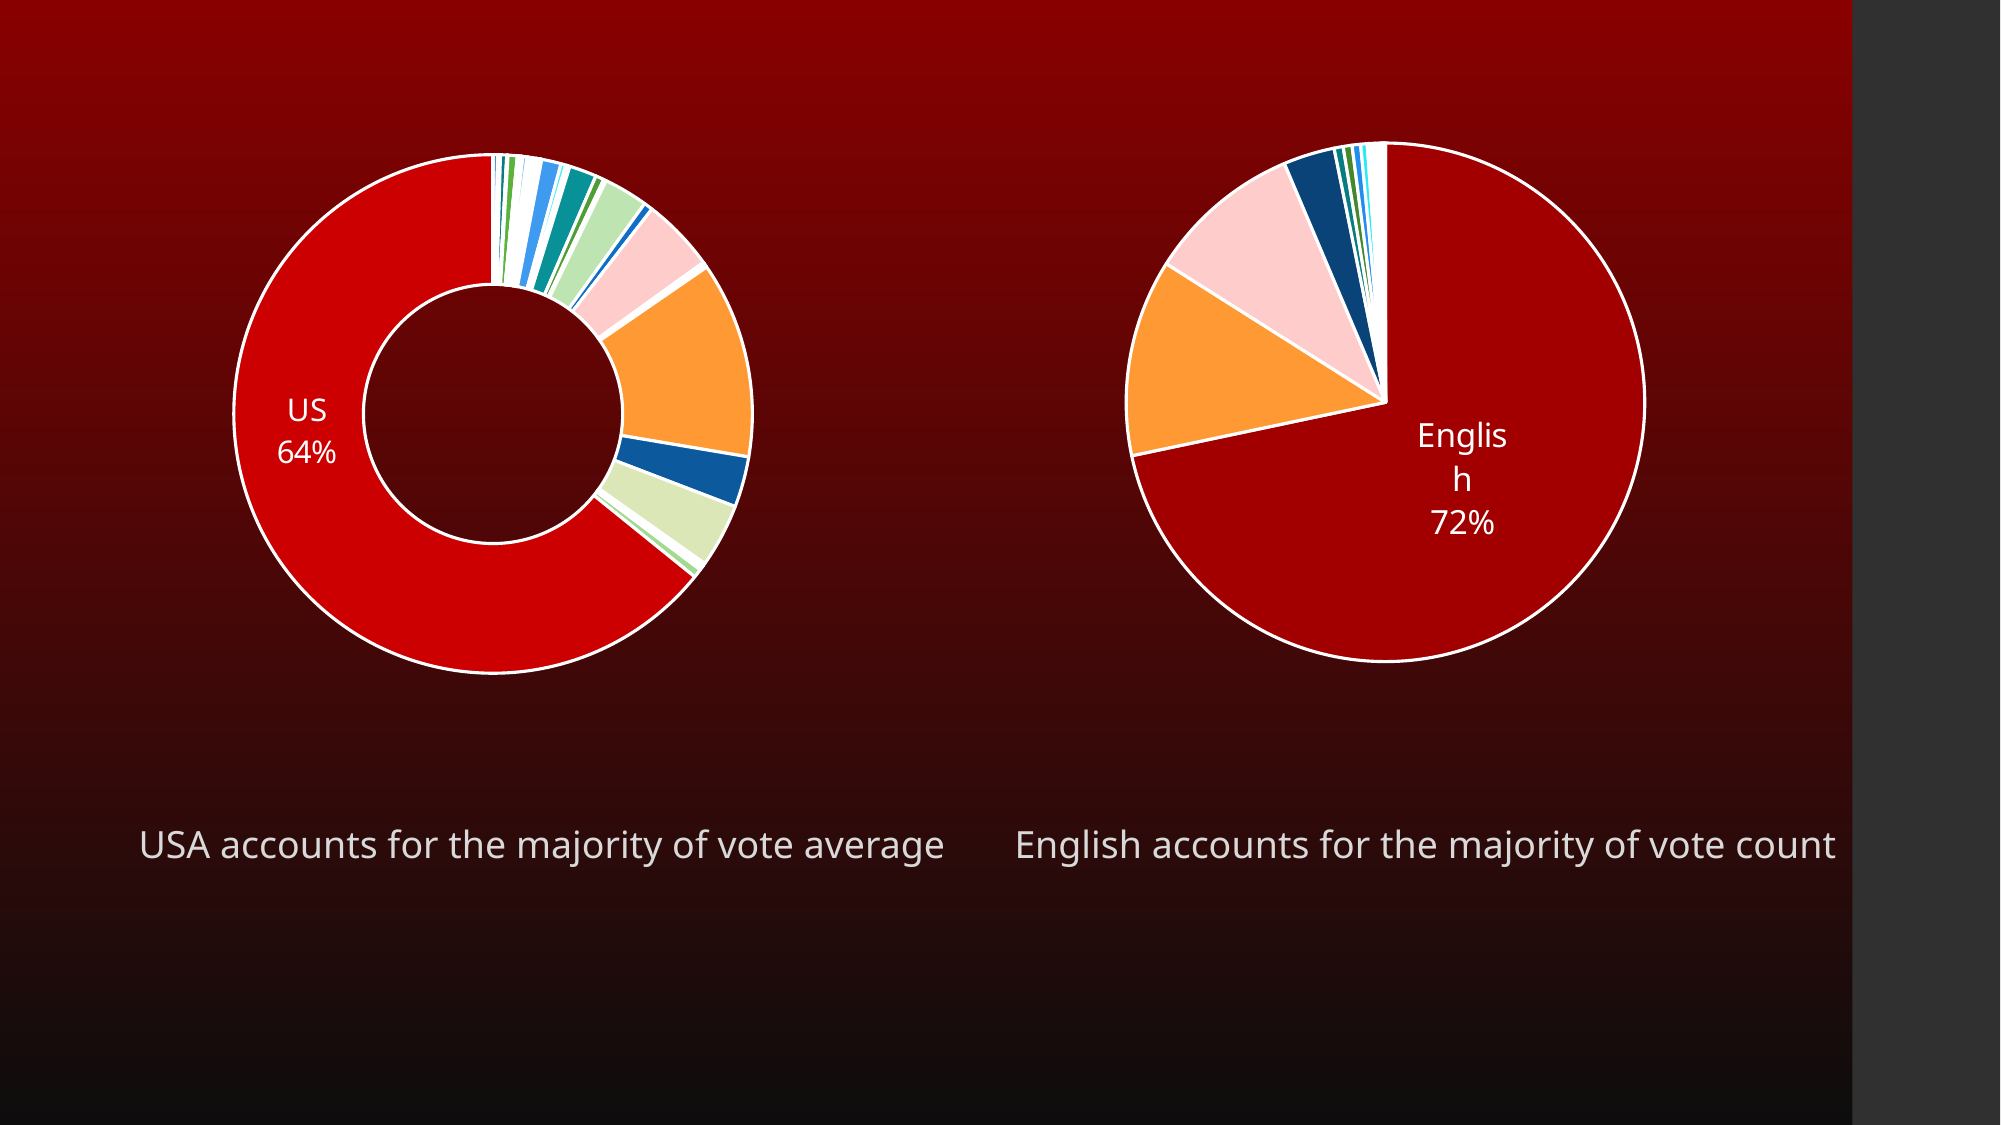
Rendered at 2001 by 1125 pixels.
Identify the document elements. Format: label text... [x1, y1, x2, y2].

chart [1016, 90, 1767, 736]
chart [34, 78, 964, 725]
text_box USA accounts for the majority of vote average [123, 813, 981, 874]
text_box English accounts for the majority of vote count [999, 813, 1877, 874]
